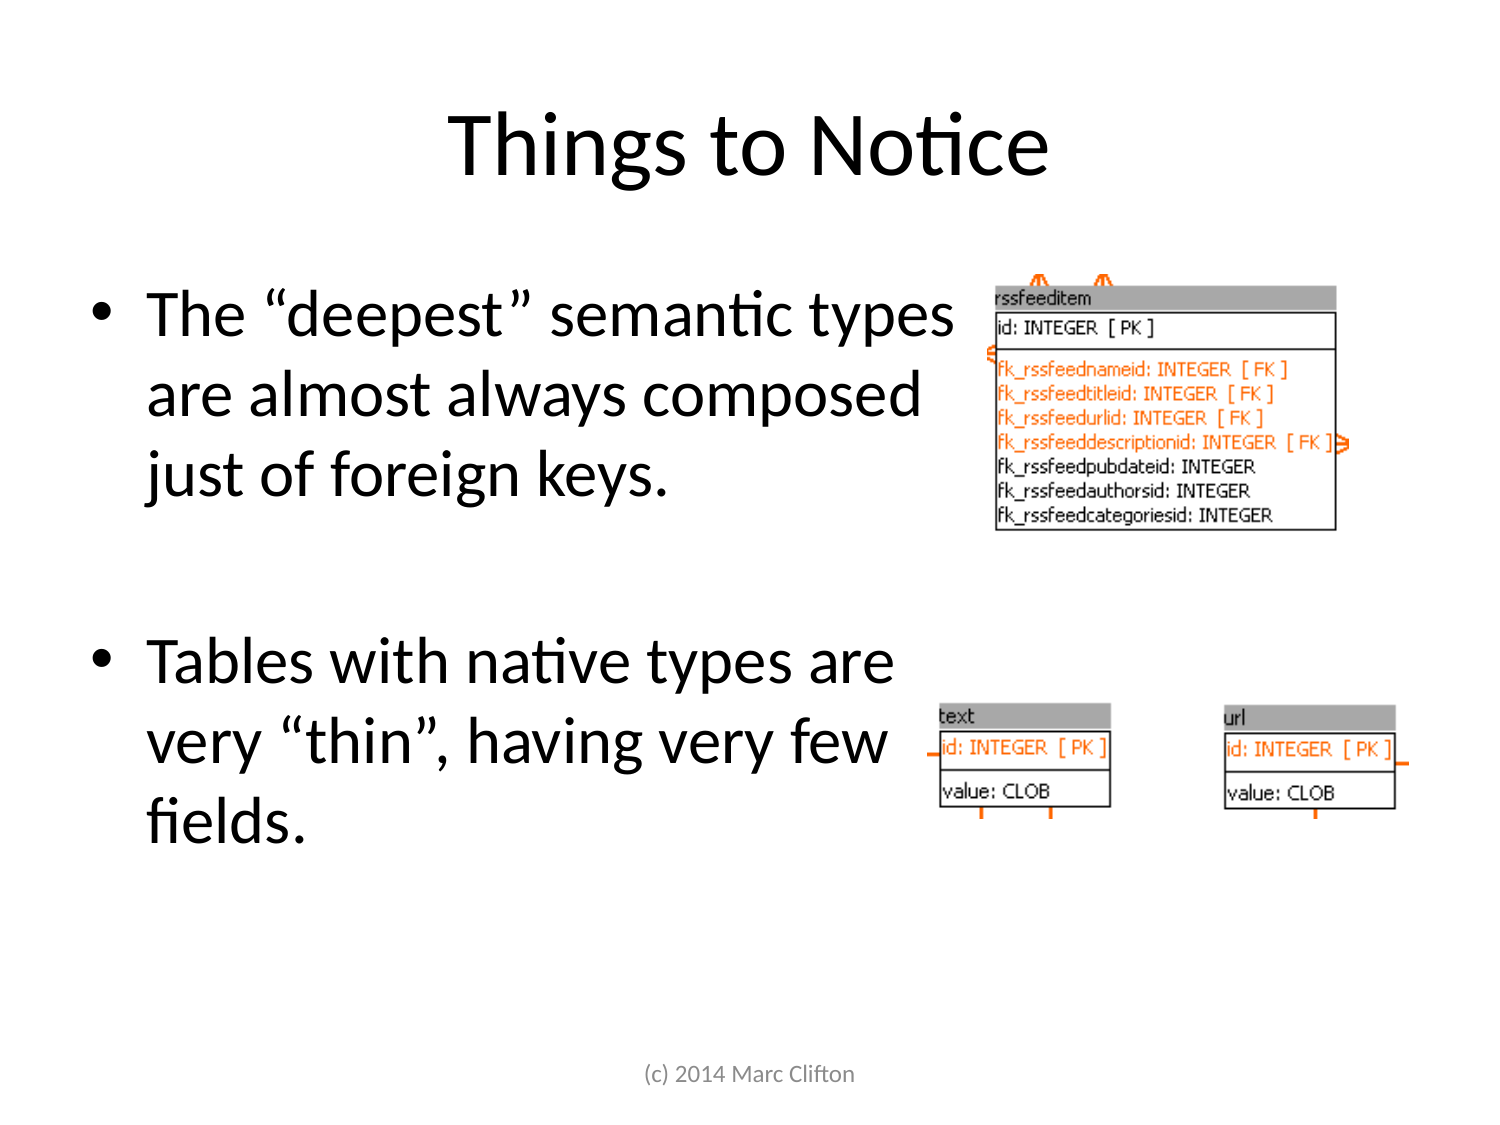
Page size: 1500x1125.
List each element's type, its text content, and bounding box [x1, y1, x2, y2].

picture [927, 687, 1410, 820]
picture [987, 274, 1350, 539]
title Things to Notice [75, 45, 1425, 233]
list The “deepest” semantic types are almost always composed just of foreign keys. Tables with native types are very “thin”, having very few fields. [75, 262, 1025, 1005]
footer (c) 2014 Marc Clifton [512, 1042, 988, 1103]
